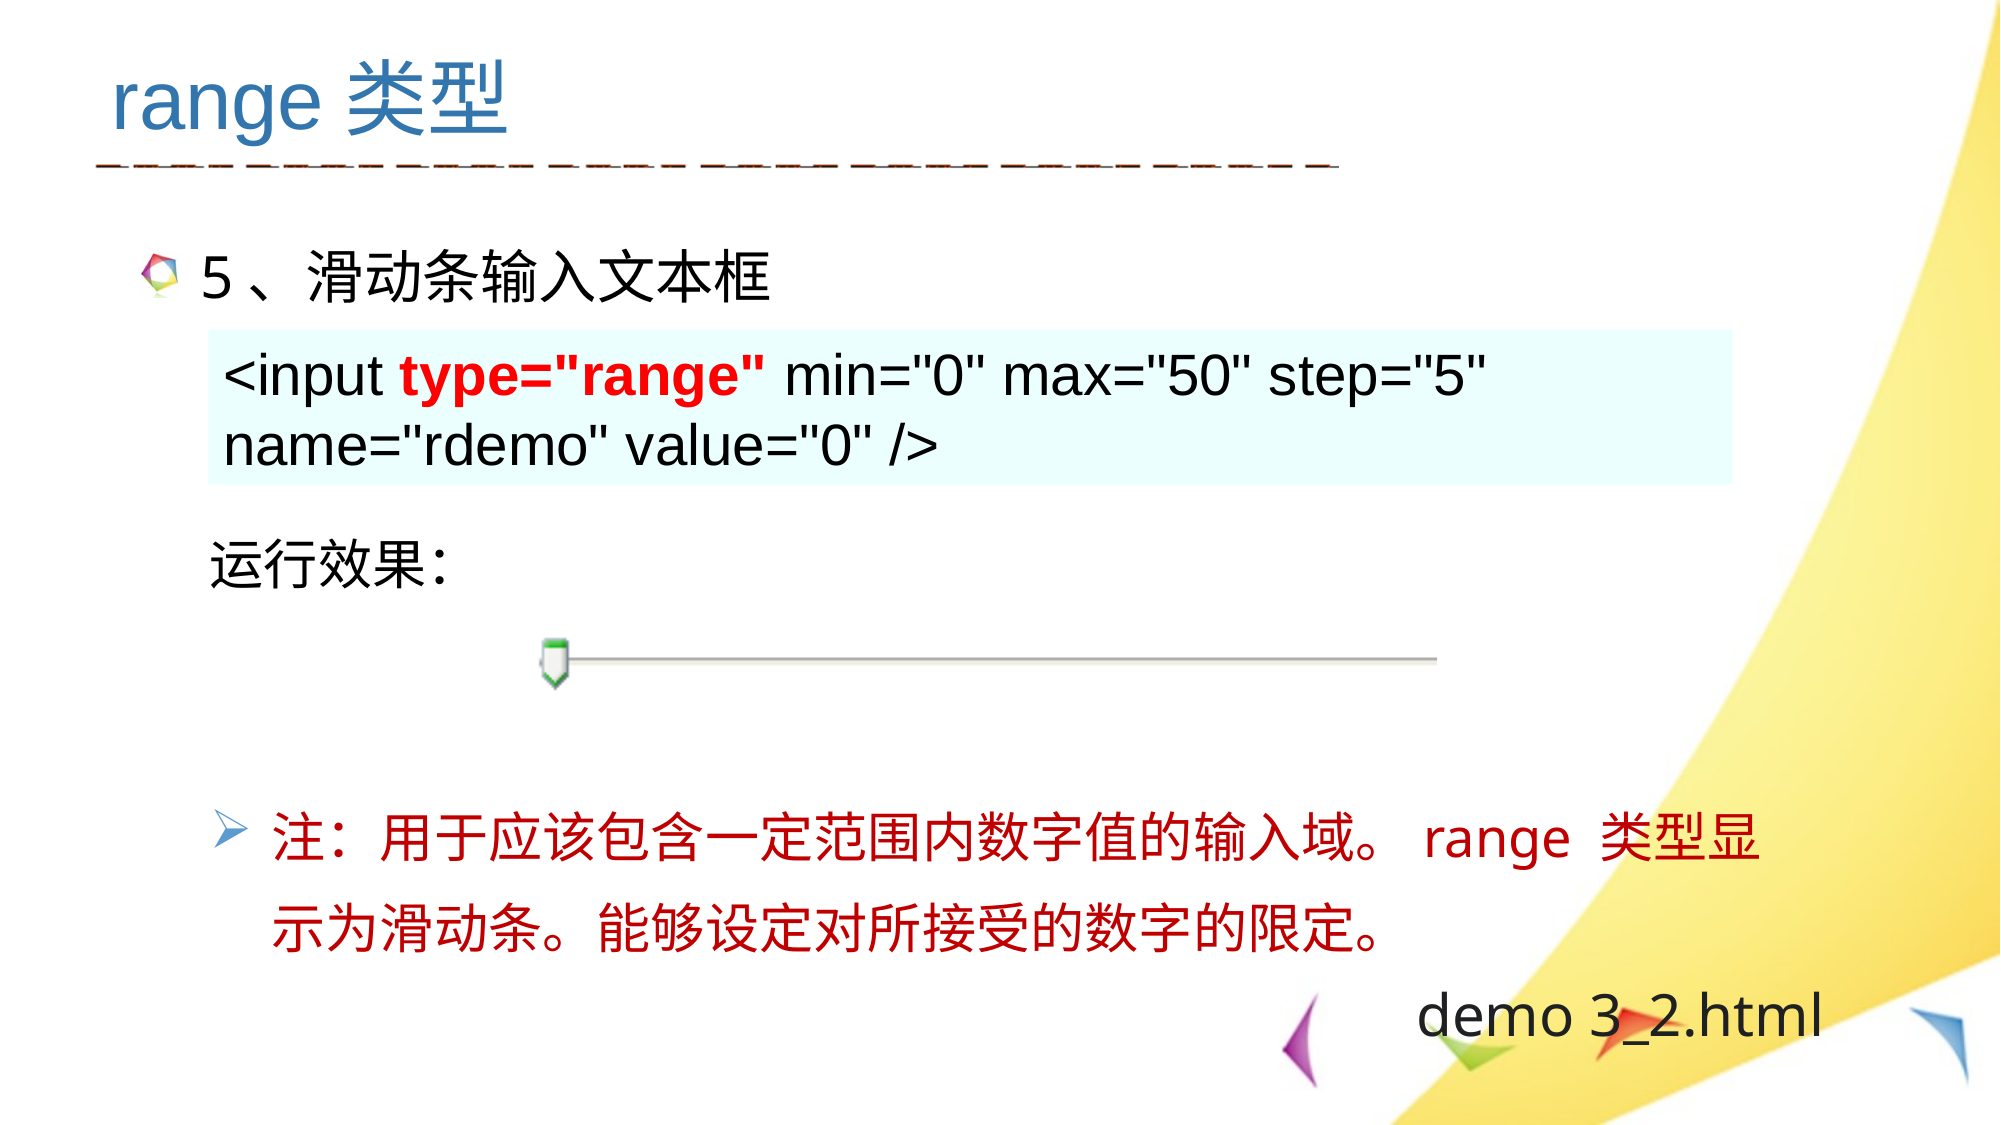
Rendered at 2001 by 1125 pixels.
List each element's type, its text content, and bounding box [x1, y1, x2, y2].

text_box demo 3_2.html [1401, 970, 1957, 1052]
list 5、滑动条输入文本框 运行效果： 注：用于应该包含一定范围内数字值的输入域。range 类型显示为滑动条。能够设定对所接受的数字的限定。 [124, 204, 1792, 967]
list range类型 [96, 38, 1441, 141]
picture [88, 0, 2000, 1125]
picture [491, 631, 1438, 703]
picture [139, 252, 181, 298]
text_box <input type="range" min="0" max="50" step="5" name="rdemo" value="0" /> [208, 329, 1733, 485]
